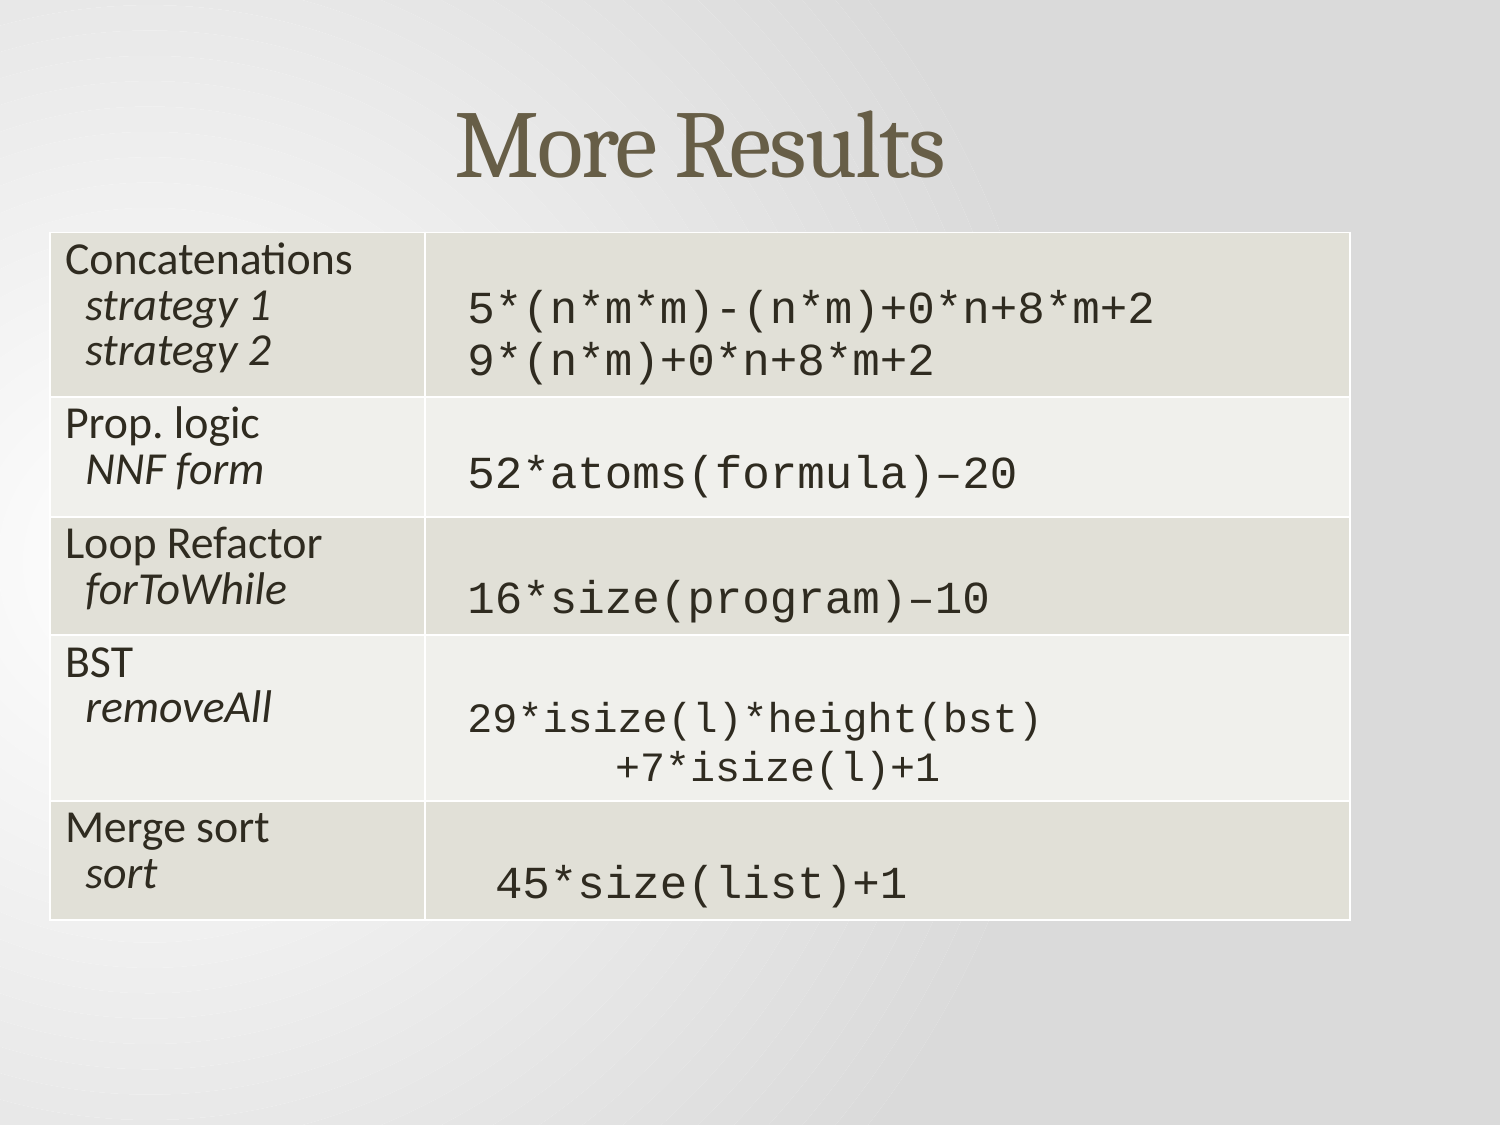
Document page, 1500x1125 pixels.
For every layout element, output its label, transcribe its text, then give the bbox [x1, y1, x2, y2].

title More Results [75, 45, 1325, 233]
